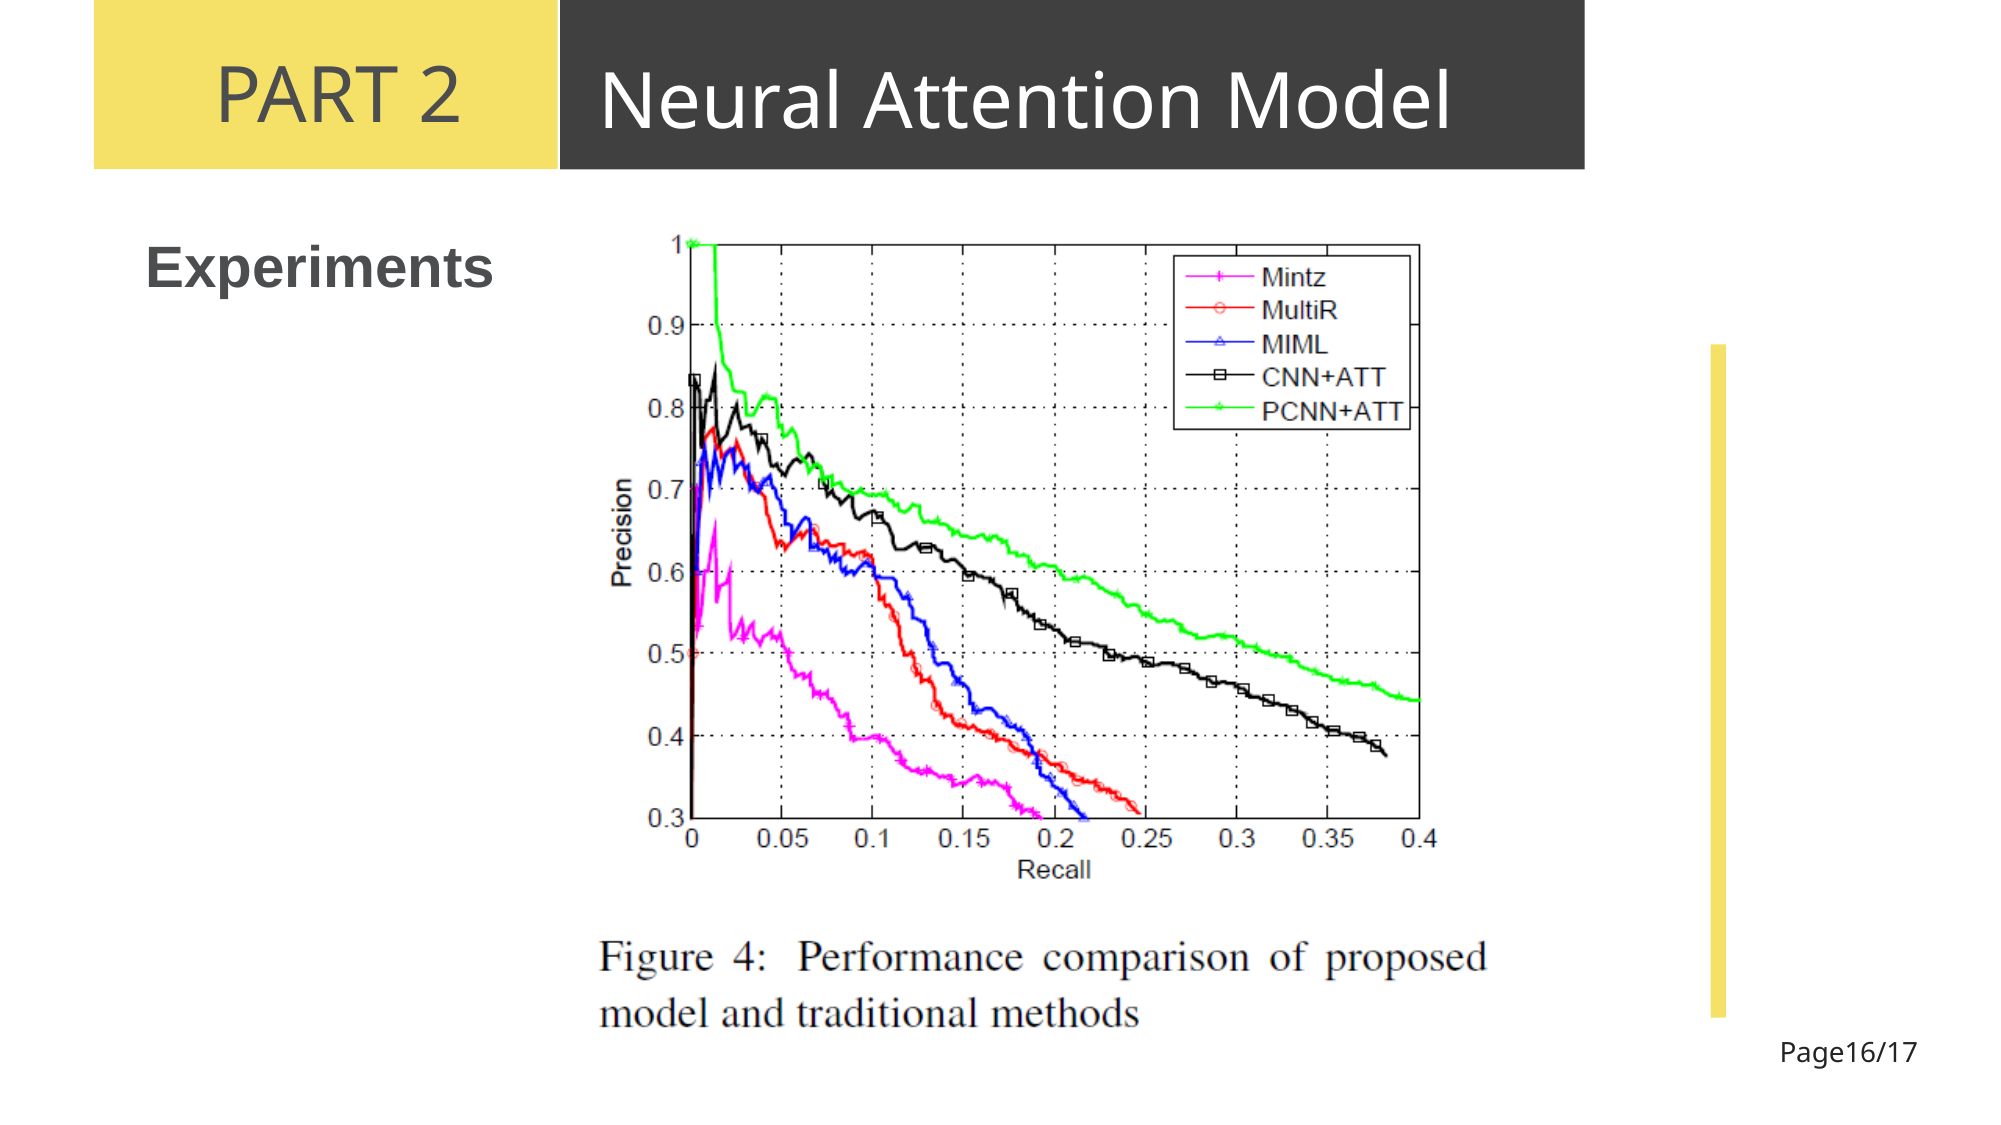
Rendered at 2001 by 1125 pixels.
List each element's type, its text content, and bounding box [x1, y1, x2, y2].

text_box Experiments [130, 221, 565, 307]
text_box Neural Attention Model [585, 15, 1469, 152]
picture [565, 184, 1530, 1057]
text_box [1710, 344, 1727, 1018]
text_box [92, 0, 585, 170]
text_box Page16/17 [1522, 1017, 1933, 1076]
text_box [585, 0, 1585, 170]
